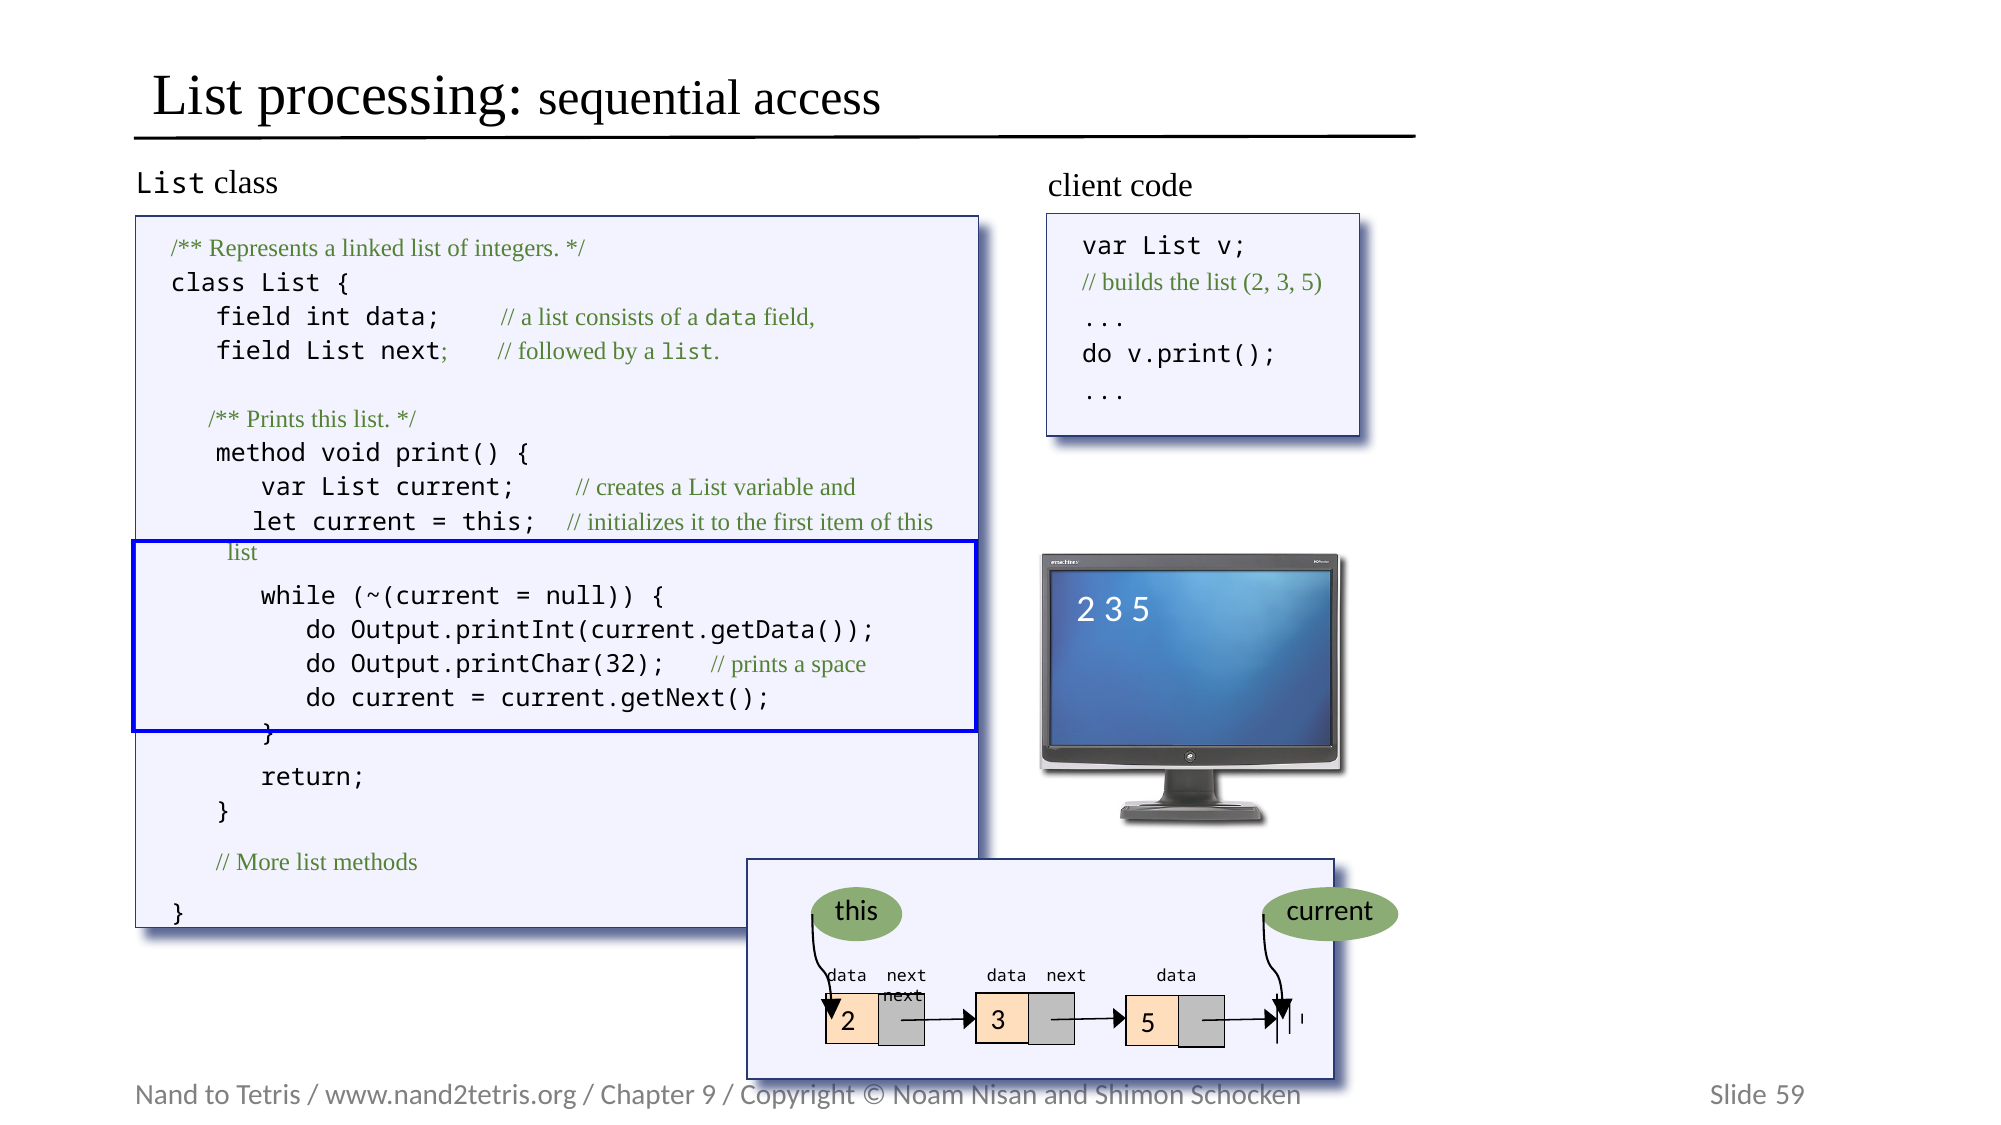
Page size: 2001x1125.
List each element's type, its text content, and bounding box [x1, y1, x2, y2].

text_box [747, 858, 1334, 1080]
text_box [133, 541, 976, 732]
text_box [825, 993, 1303, 1048]
text_box List class [120, 152, 360, 216]
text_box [1032, 155, 1360, 437]
text_box /** Represents a linked list of integers. */ class List { field int data; // a list consists of a data field, field List next; // followed by a list. /** Prints this list. */ method void print() { var List current; // creates a List variable and let current = this; // initializes it to the first item of this list while (~(current = null)) { do Output.printInt(current.getData()); do Output.printChar(32); // prints a space do current = current.getNext(); } return; } // More list methods } [135, 216, 979, 928]
text_box data next data next data next [903, 957, 1240, 993]
picture [1038, 552, 1350, 830]
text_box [1261, 887, 1399, 1020]
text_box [810, 887, 903, 1020]
title List processing: sequential access [137, 48, 1417, 144]
